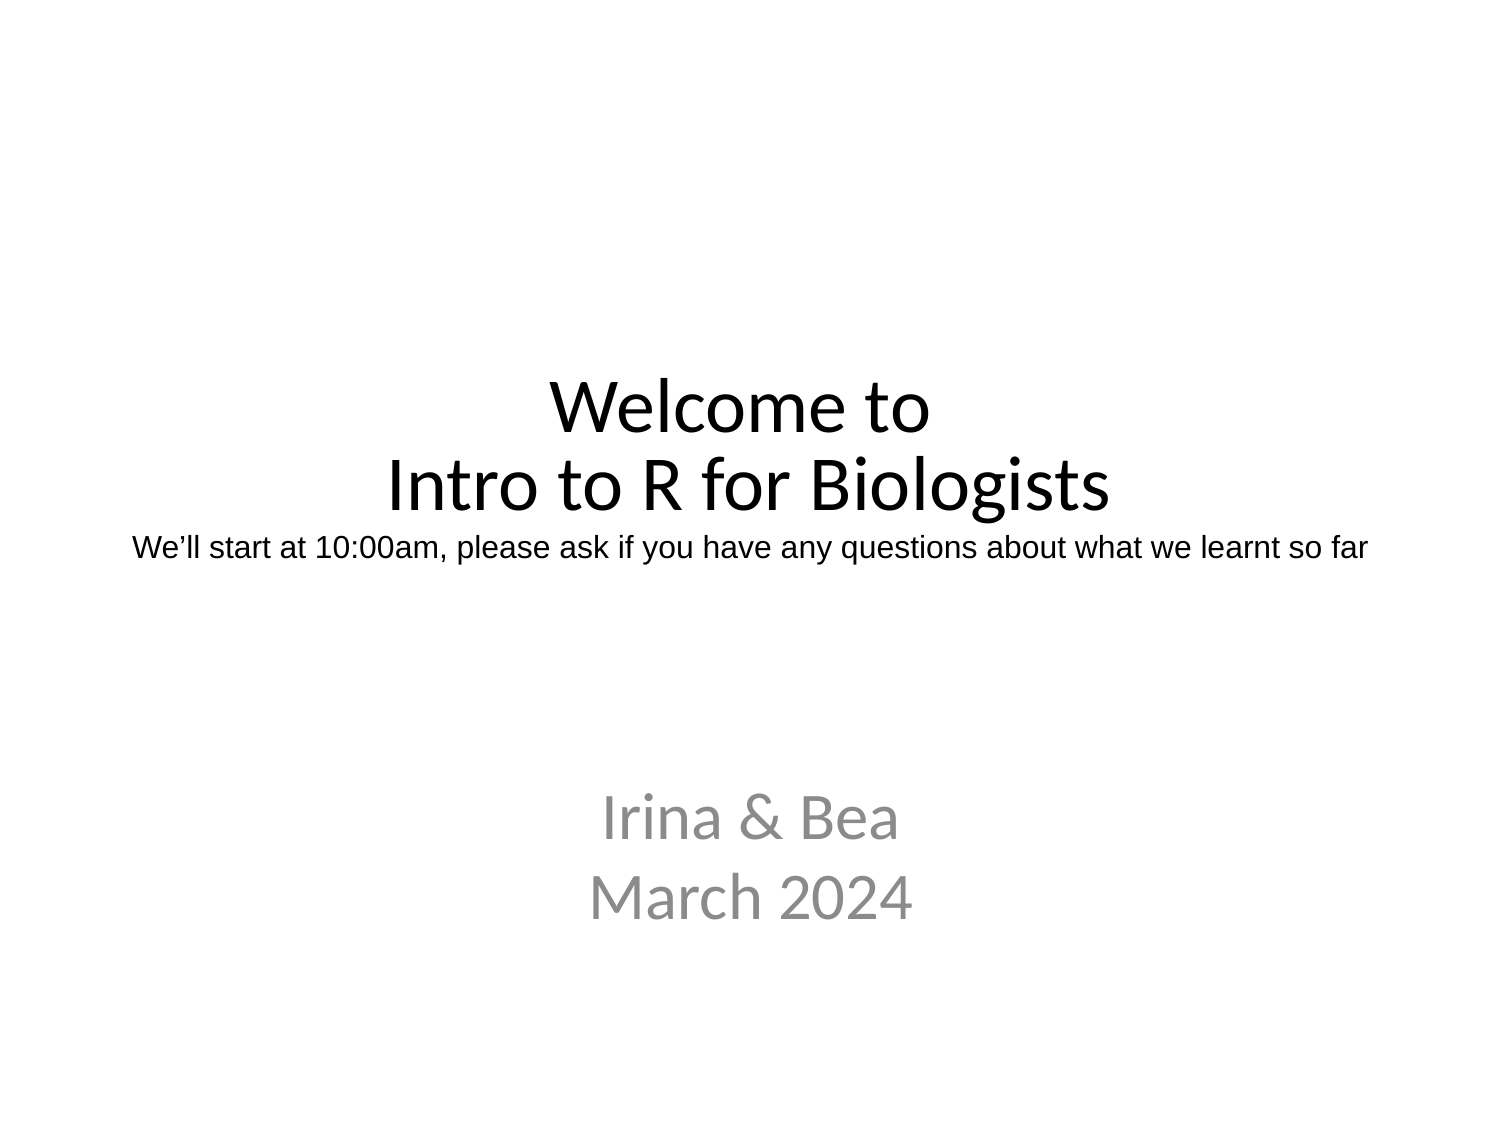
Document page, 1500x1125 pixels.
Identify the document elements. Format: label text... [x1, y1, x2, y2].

text_box Irina & Bea March 2024 [226, 781, 1276, 1070]
text_box Welcome to Intro to R for Biologists We’ll start at 10:00am, please ask if you have any questions about what we learnt so far [112, 349, 1388, 591]
